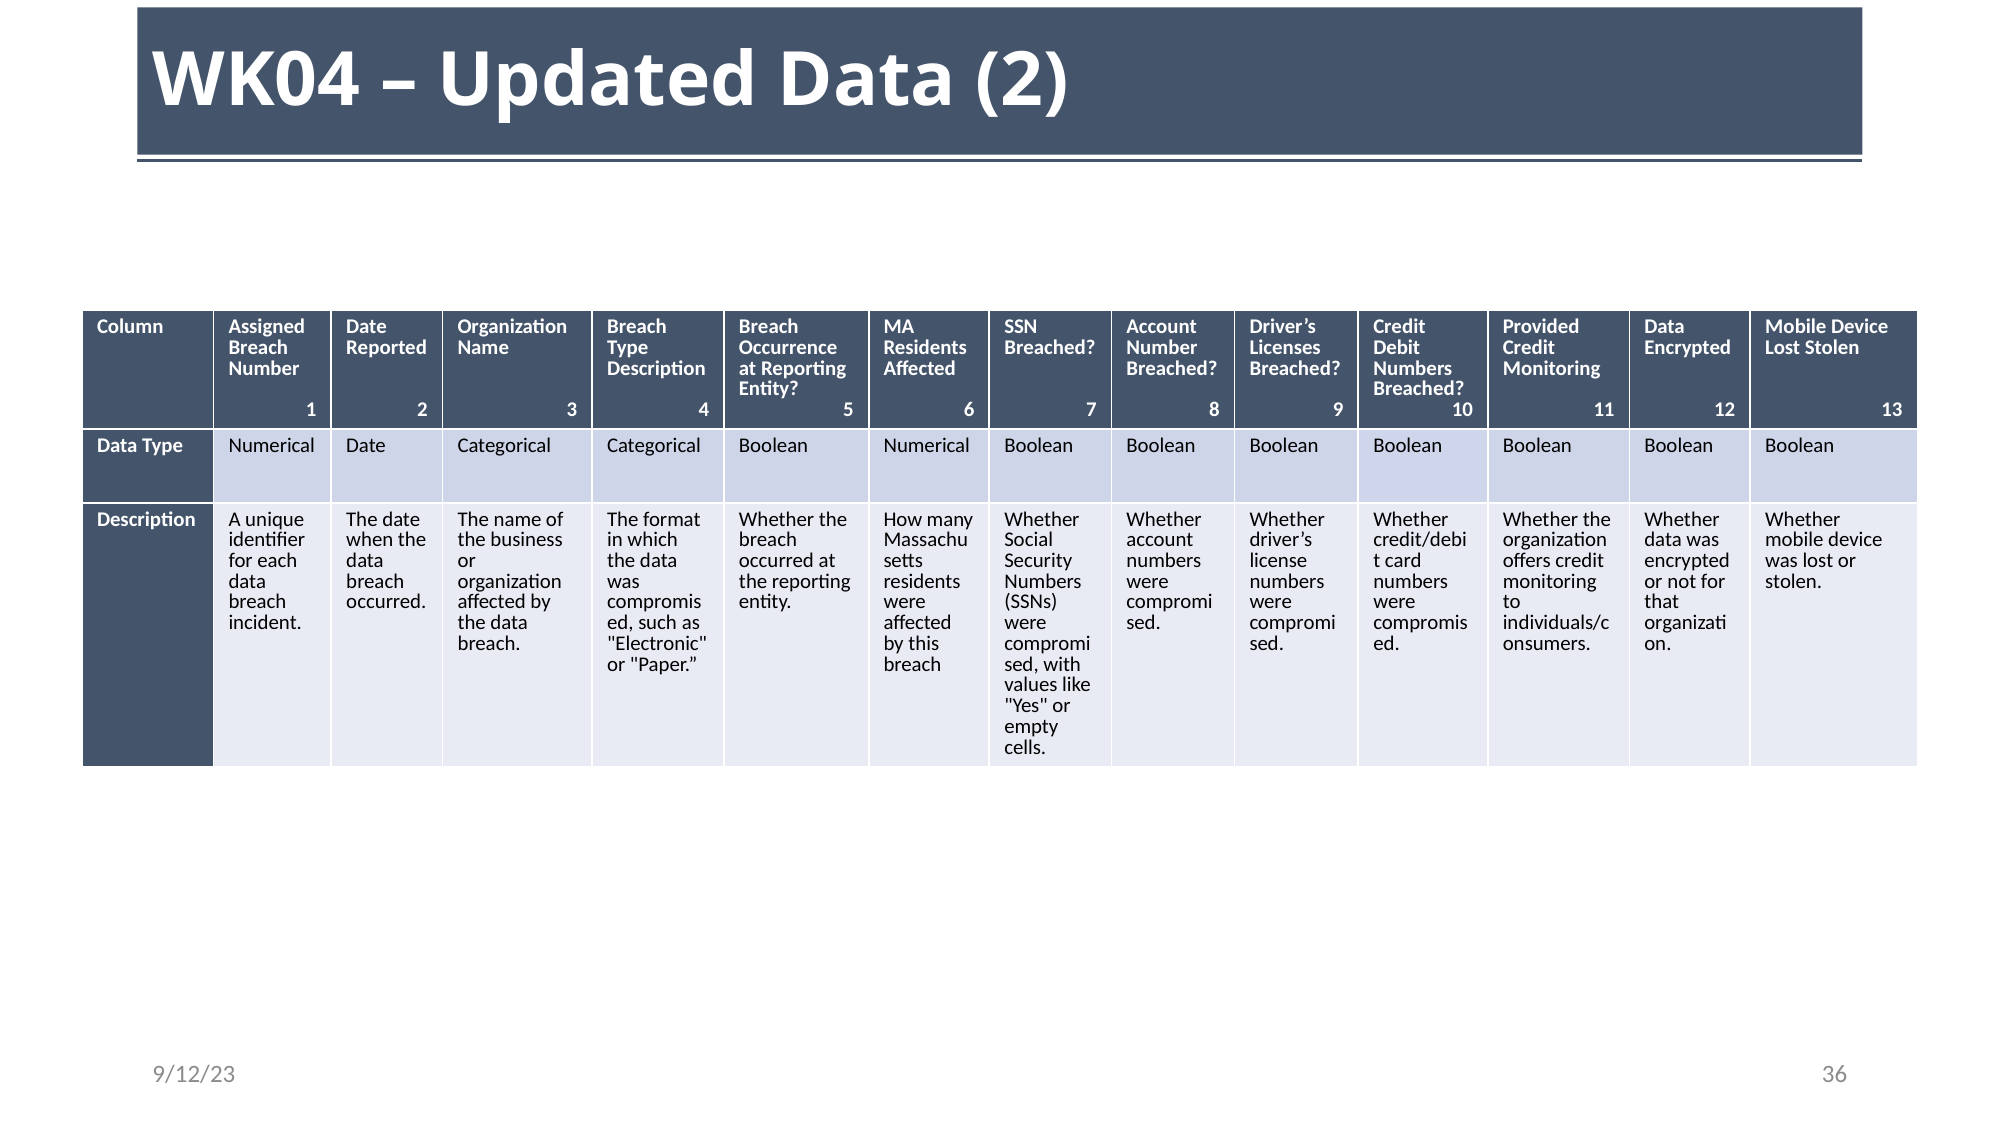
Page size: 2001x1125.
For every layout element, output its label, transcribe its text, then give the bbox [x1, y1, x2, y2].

table_header SSN Breached? 7 [990, 311, 1111, 428]
table_cell Categorical [593, 430, 723, 502]
table_cell The date when the data breach occurred. [332, 504, 442, 766]
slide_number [137, 1042, 588, 1103]
table_header Provided Credit Monitoring 11 [1489, 311, 1629, 428]
table_cell The name of the business or organization affected by the data breach. [443, 504, 591, 766]
table_cell Boolean [1489, 430, 1629, 502]
table_cell Whether the organization offers credit monitoring to individuals/consumers. [1489, 504, 1629, 766]
table_cell Whether credit/debit card numbers were compromised. [1359, 504, 1487, 766]
table_cell Whether Social Security Numbers (SSNs) were compromised, with values like "Yes" or empty cells. [990, 504, 1111, 766]
table_cell Boolean [1630, 430, 1749, 502]
title WK04 – Updated Data (2) [137, 7, 1863, 155]
table_cell Whether data was encrypted or not for that organization. [1630, 504, 1749, 766]
table_cell Date [332, 430, 442, 502]
table_header Driver’s Licenses Breached? 9 [1235, 311, 1357, 428]
table_cell How many Massachusetts residents were affected by this breach [870, 504, 988, 766]
table_cell Boolean [725, 430, 868, 502]
table_cell Numerical [214, 430, 330, 502]
table_cell Whether driver’s license numbers were compromised. [1235, 504, 1357, 766]
table_cell Numerical [870, 430, 988, 502]
table_header Account Number Breached? 8 [1112, 311, 1234, 428]
table_header Date Reported 2 [332, 311, 442, 428]
table_cell Whether the breach occurred at the reporting entity. [725, 504, 868, 766]
table_header Breach Type Description 4 [593, 311, 723, 428]
table_header Column [83, 311, 213, 428]
table_cell A unique identifier for each data breach incident. [214, 504, 330, 766]
table_cell Boolean [1112, 430, 1234, 502]
table_header Organization Name 3 [443, 311, 591, 428]
table_cell Whether account numbers were compromised. [1112, 504, 1234, 766]
table_cell The format in which the data was compromised, such as "Electronic" or "Paper.” [593, 504, 723, 766]
table_cell Description [83, 504, 213, 766]
table_header Mobile Device Lost Stolen 13 [1751, 311, 1917, 428]
table_cell Boolean [1235, 430, 1357, 502]
table_header Breach Occurrence at Reporting Entity? 5 [725, 311, 868, 428]
table_cell Data Type [83, 430, 213, 502]
table_cell Boolean [1359, 430, 1487, 502]
table_header Data Encrypted 12 [1630, 311, 1749, 428]
table_cell Whether mobile device was lost or stolen. [1751, 504, 1917, 766]
slide_number 36 [1412, 1042, 1863, 1103]
table_cell Boolean [1751, 430, 1917, 502]
table_cell Boolean [990, 430, 1111, 502]
table_cell Categorical [443, 430, 591, 502]
table_header Assigned Breach Number 1 [214, 311, 330, 428]
table_header MA Residents Affected 6 [870, 311, 988, 428]
table_header Credit Debit Numbers Breached? 10 [1359, 311, 1487, 428]
